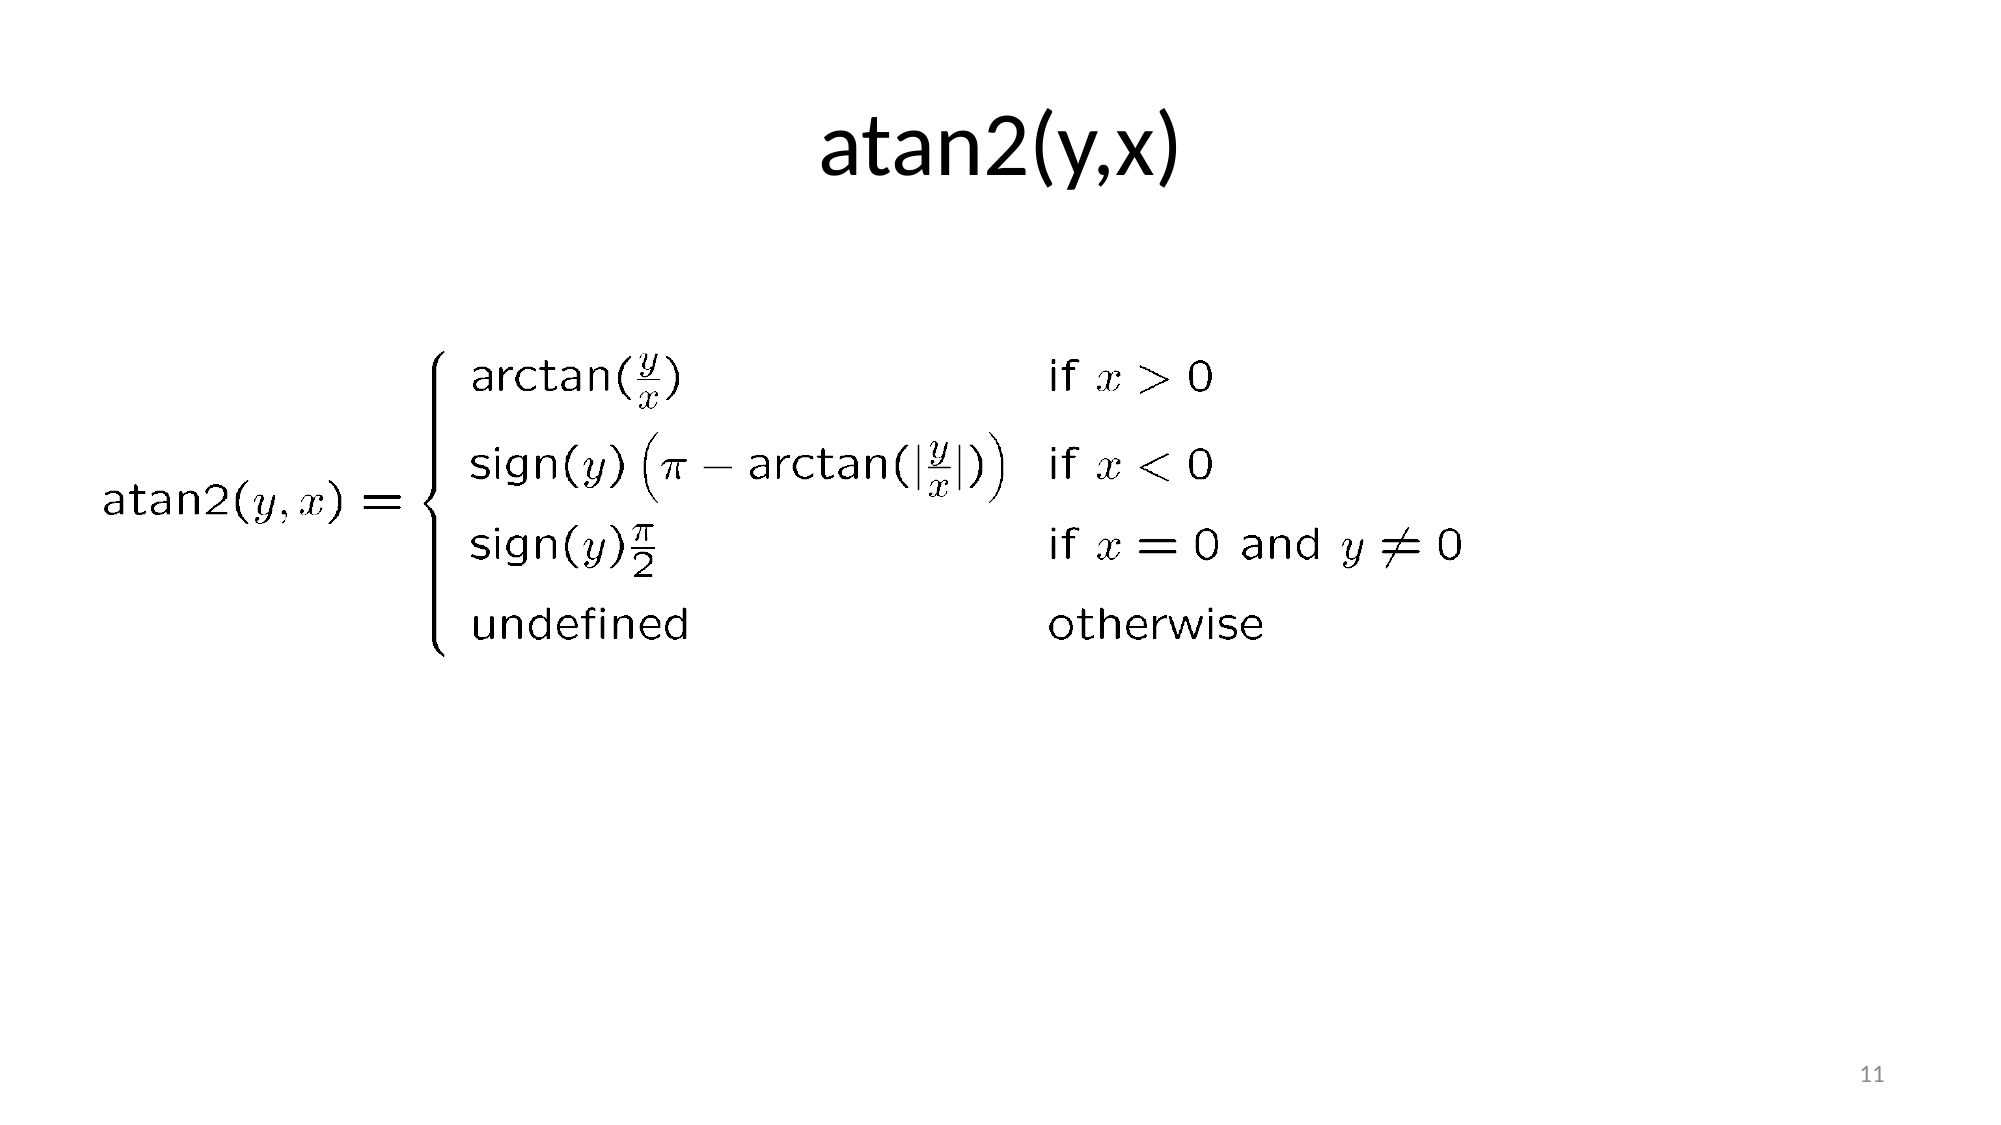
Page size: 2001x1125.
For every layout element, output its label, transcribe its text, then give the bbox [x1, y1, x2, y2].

slide_number 11 [1433, 1042, 1900, 1103]
title atan2(y,x) [326, 45, 1676, 233]
picture [102, 349, 1461, 658]
